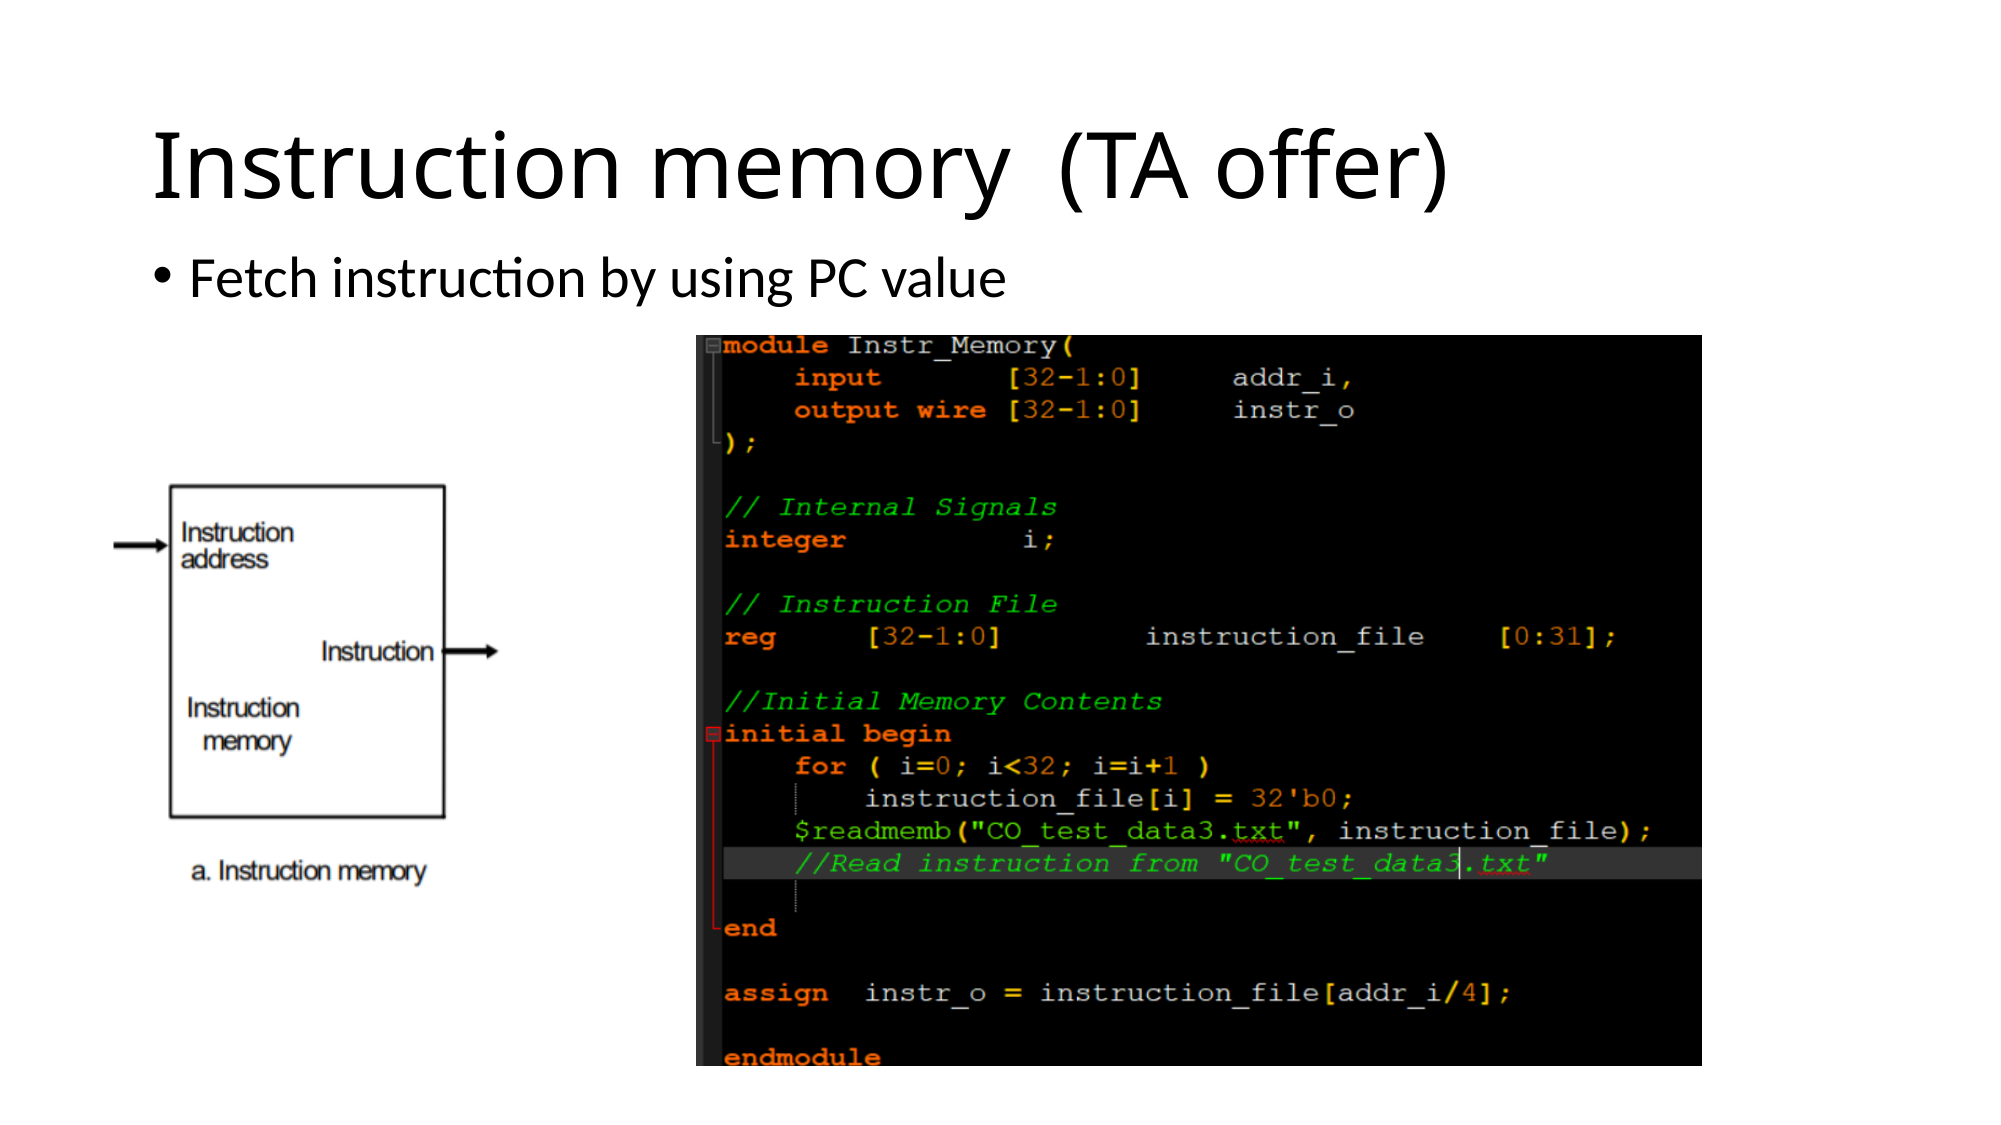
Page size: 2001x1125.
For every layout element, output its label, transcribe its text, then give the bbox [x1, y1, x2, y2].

picture [696, 335, 1702, 1066]
list Fetch instruction by using PC value [137, 239, 1863, 1014]
picture [95, 476, 512, 894]
title Instruction memory (TA offer) [137, 59, 1863, 239]
